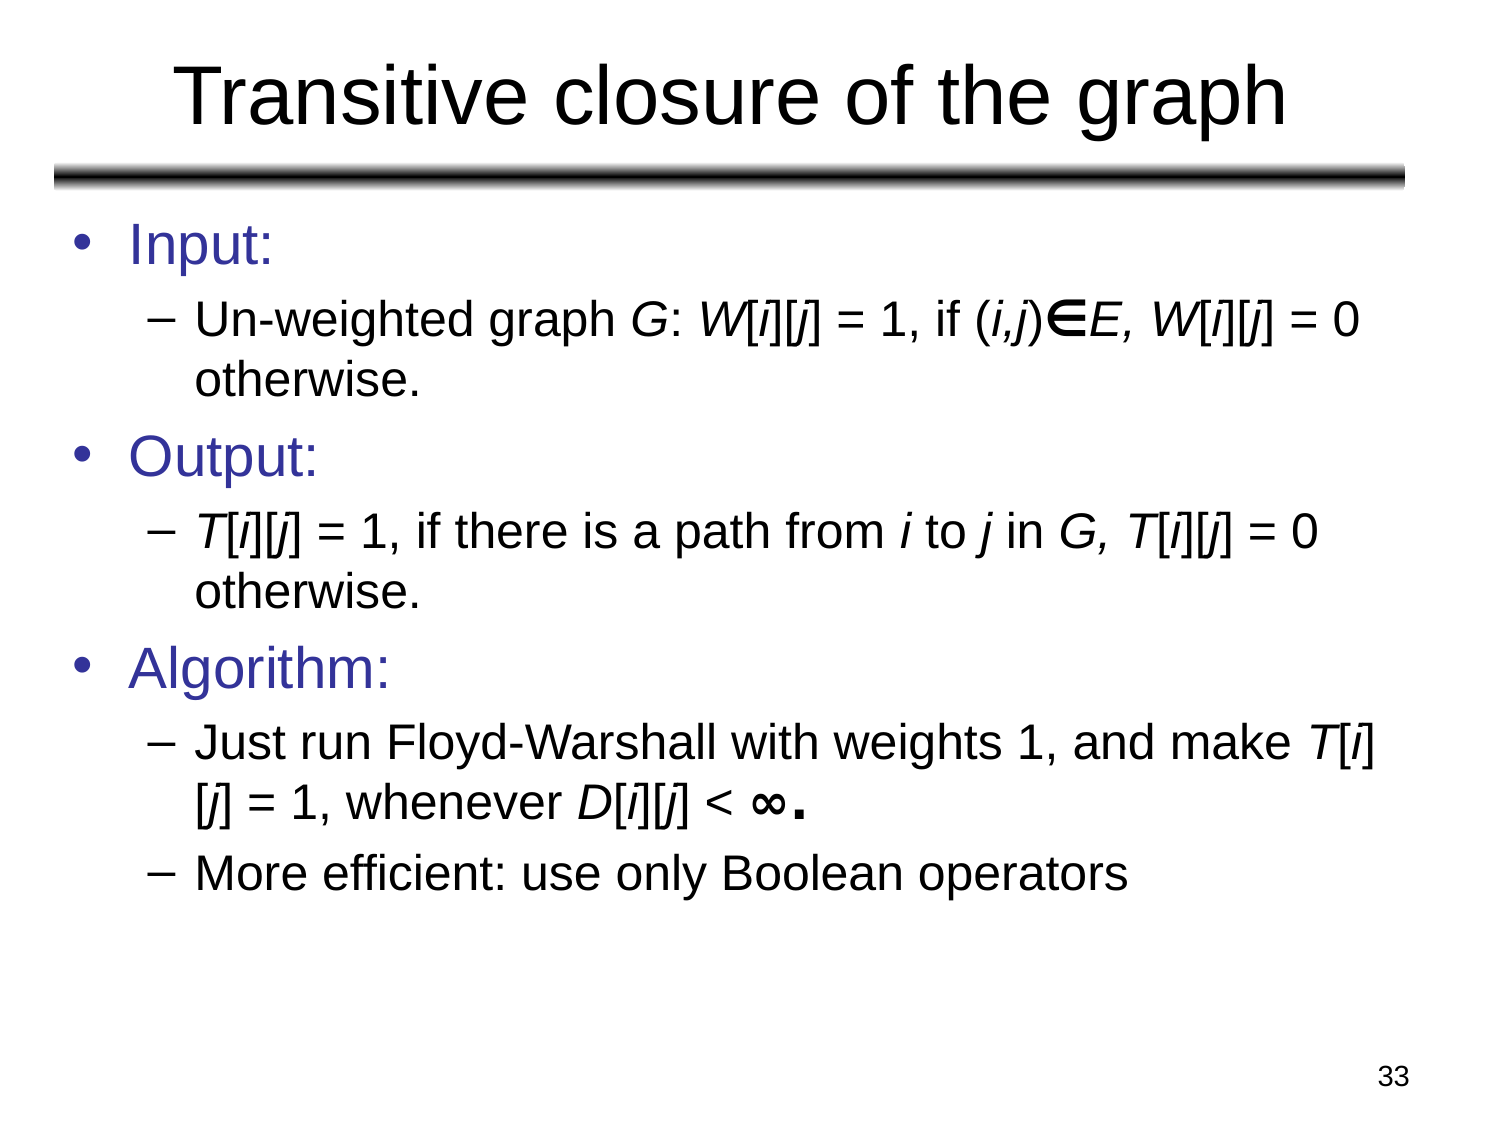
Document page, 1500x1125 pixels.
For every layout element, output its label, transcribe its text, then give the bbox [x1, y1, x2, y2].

title Transitive closure of the graph [55, 16, 1406, 166]
text_box ‹#› [1074, 1049, 1425, 1103]
list Input: Un-weighted graph G: W[i][j] = 1, if (i,j)∈E, W[i][j] = 0 otherwise. Output: T[i][j] = 1, if there is a path from i to j in G, T[i][j] = 0 otherwise. Algorithm: Just run Floyd-Warshall with weights 1, and make T[i][j] = 1, whenever D[i][j] < ∞. More efficient: use only Boolean operators [57, 199, 1408, 1032]
